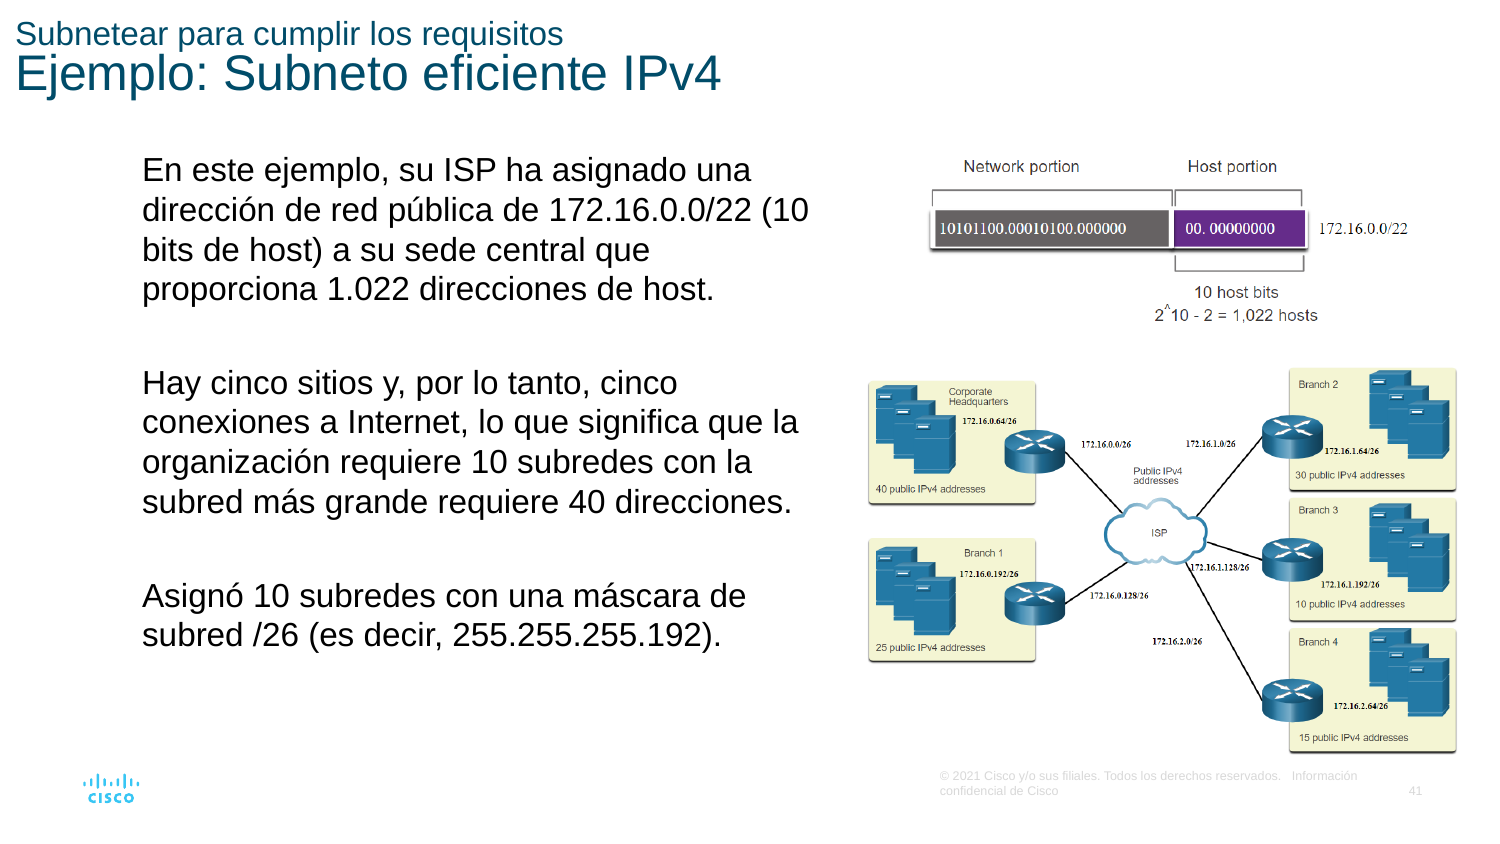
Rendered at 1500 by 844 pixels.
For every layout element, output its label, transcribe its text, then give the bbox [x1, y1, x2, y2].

title Subnetear para cumplir los requisitos Ejemplo: Subneto eficiente IPv4 [0, 0, 1369, 121]
picture [918, 151, 1417, 331]
picture [864, 361, 1459, 758]
list En este ejemplo, su ISP ha asignado una dirección de red pública de 172.16.0.0/22 (10 bits de host) a su sede central que proporciona 1.022 direcciones de host. Hay cinco sitios y, por lo tanto, cinco conexiones a Internet, lo que significa que la organización requiere 10 subredes con la subred más grande requiere 40 direcciones. Asignó 10 subredes con una máscara de subred /26 (es decir, 255.255.255.192). [70, 140, 844, 645]
